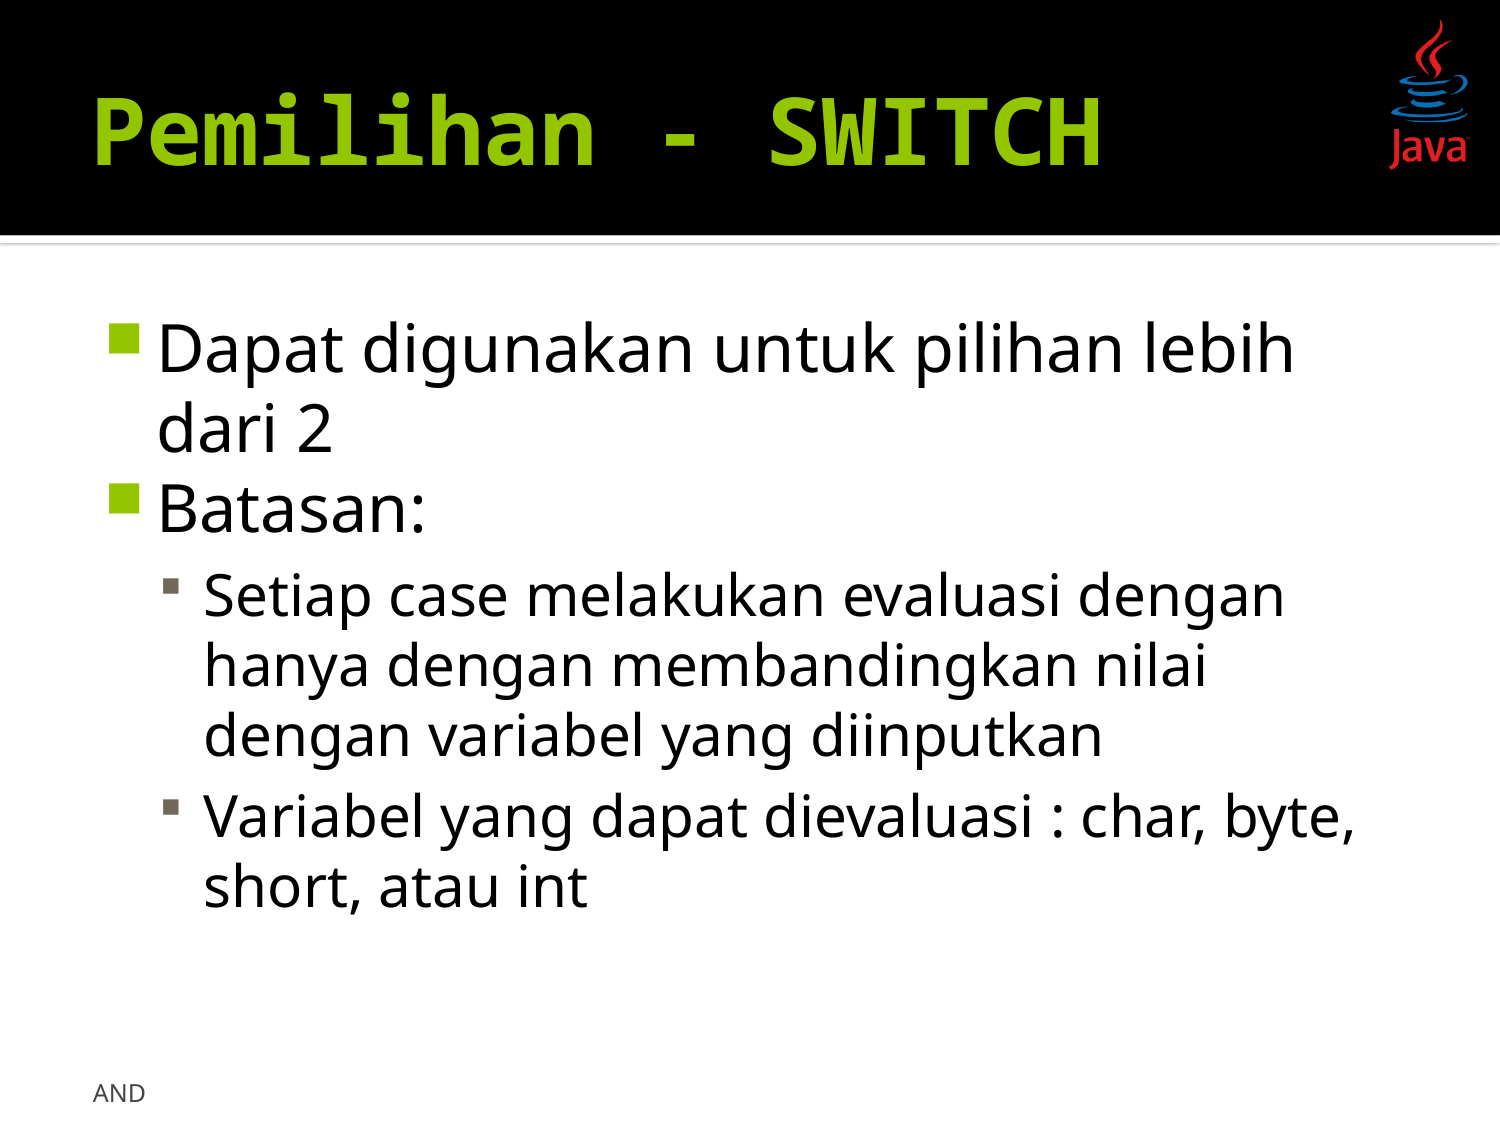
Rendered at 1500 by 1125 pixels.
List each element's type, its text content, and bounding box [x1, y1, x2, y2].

title Pemilihan - SWITCH [75, 25, 1425, 231]
picture [1340, 5, 1500, 183]
list Dapat digunakan untuk pilihan lebih dari 2 Batasan: Setiap case melakukan evaluasi dengan hanya dengan membandingkan nilai dengan variabel yang diinputkan Variabel yang dapat dievaluasi : char, byte, short, atau int [75, 291, 1425, 1050]
slide_number AND [75, 1062, 425, 1108]
